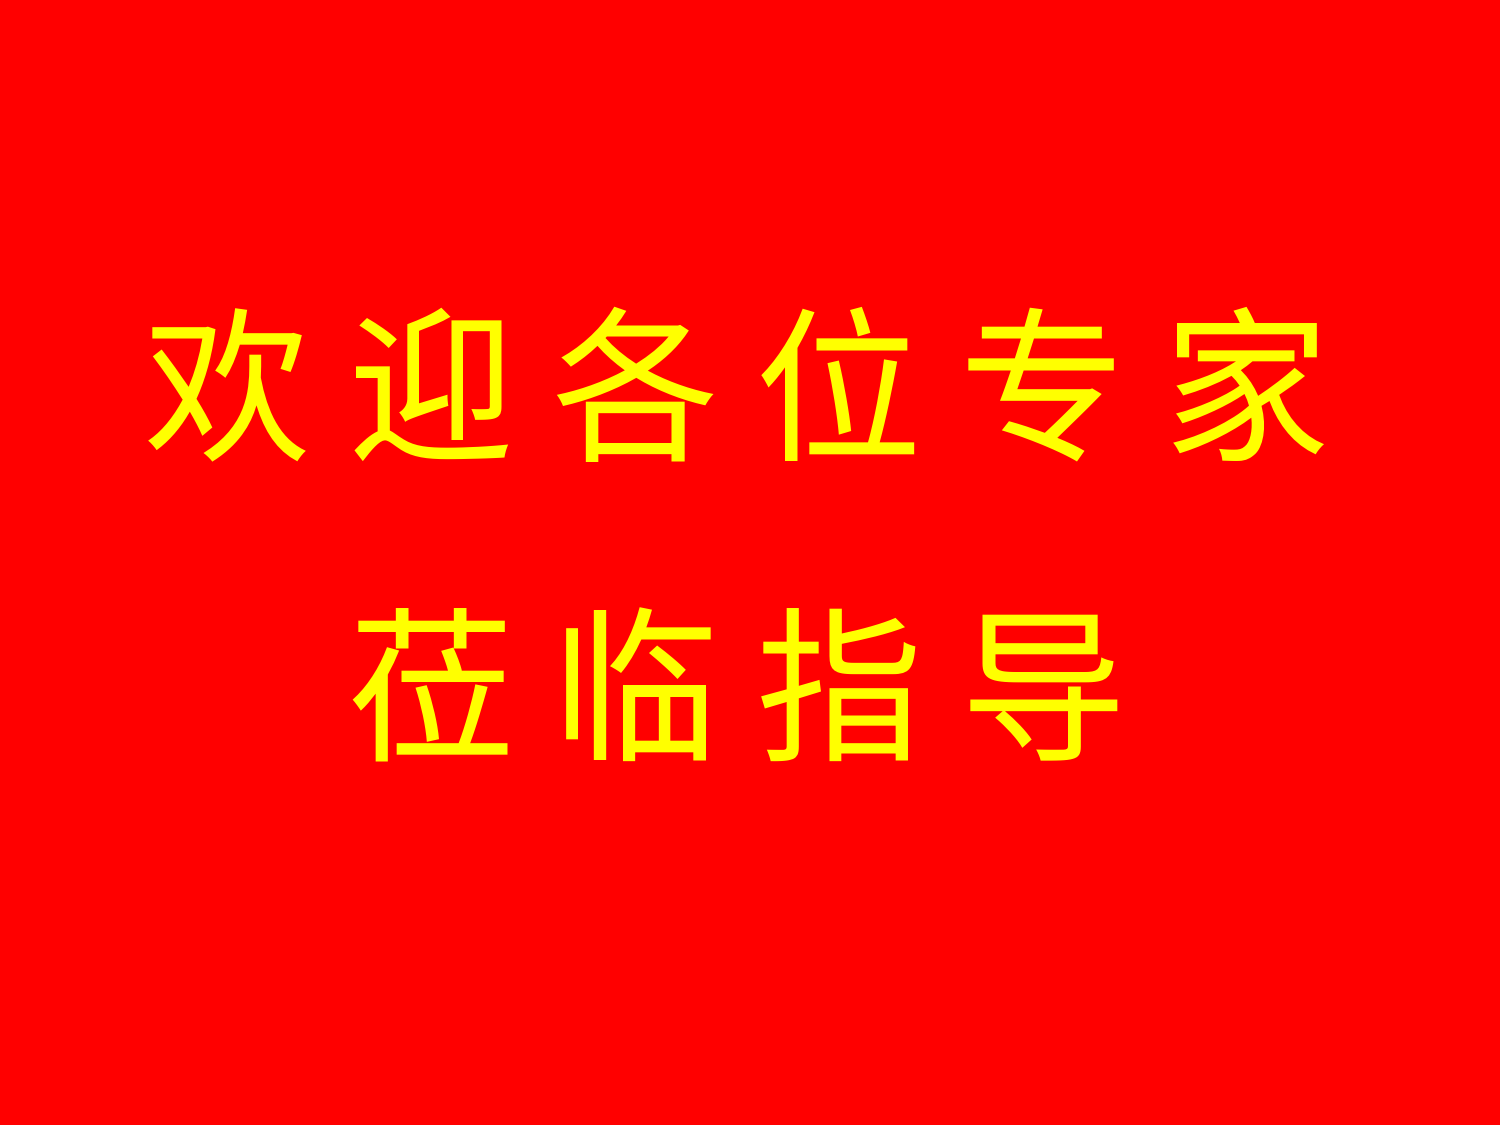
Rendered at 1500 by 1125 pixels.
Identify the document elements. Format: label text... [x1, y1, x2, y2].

title 欢 迎 各 位 专 家 莅 临 指 导 [29, 361, 1447, 603]
text_box [0, 0, 1500, 1125]
